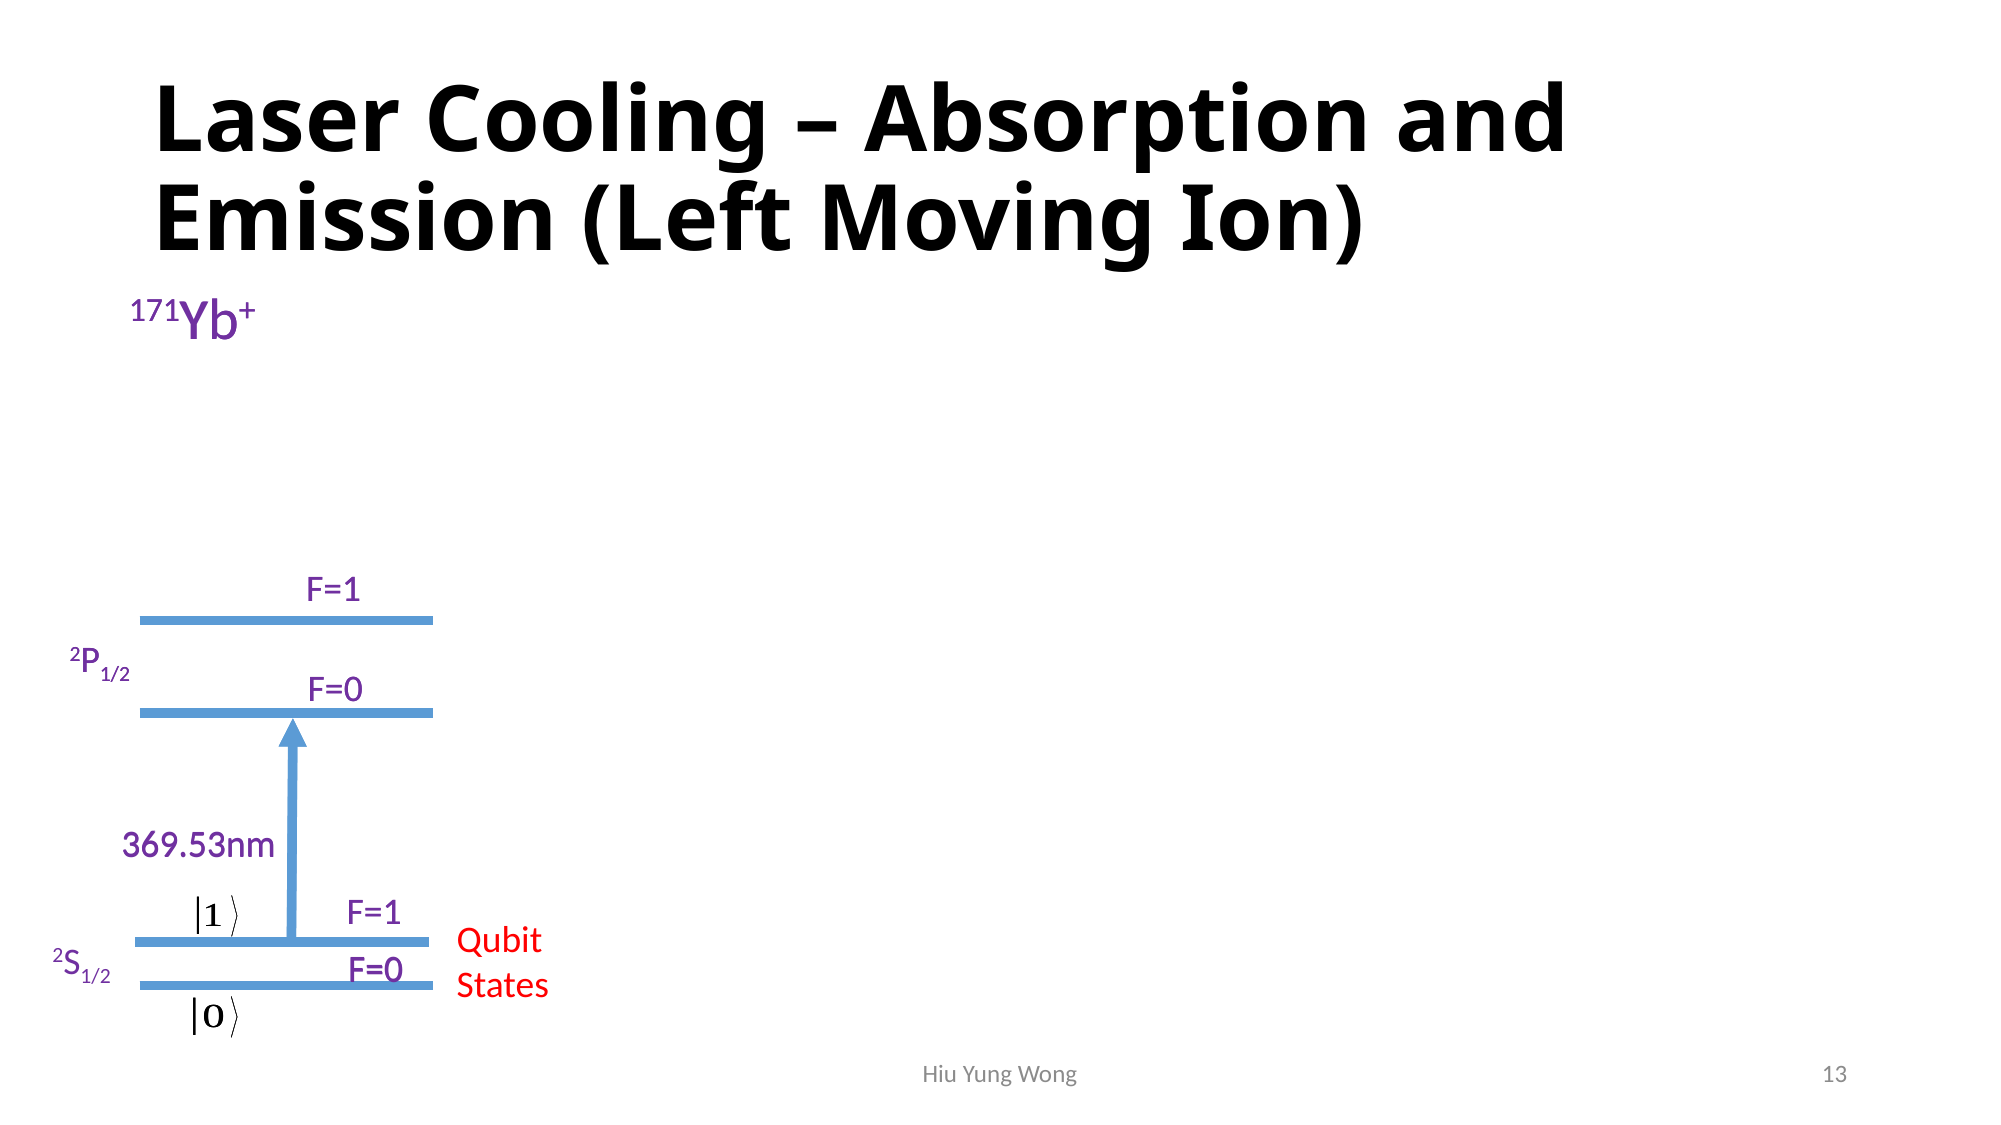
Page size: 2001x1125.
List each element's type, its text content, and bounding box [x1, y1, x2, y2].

title Laser Cooling – Absorption and Emission (Left Moving Ion) [137, 62, 1863, 280]
slide_number 13 [1412, 1042, 1863, 1103]
footer Hiu Yung Wong [662, 1042, 1338, 1103]
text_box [37, 273, 641, 1040]
